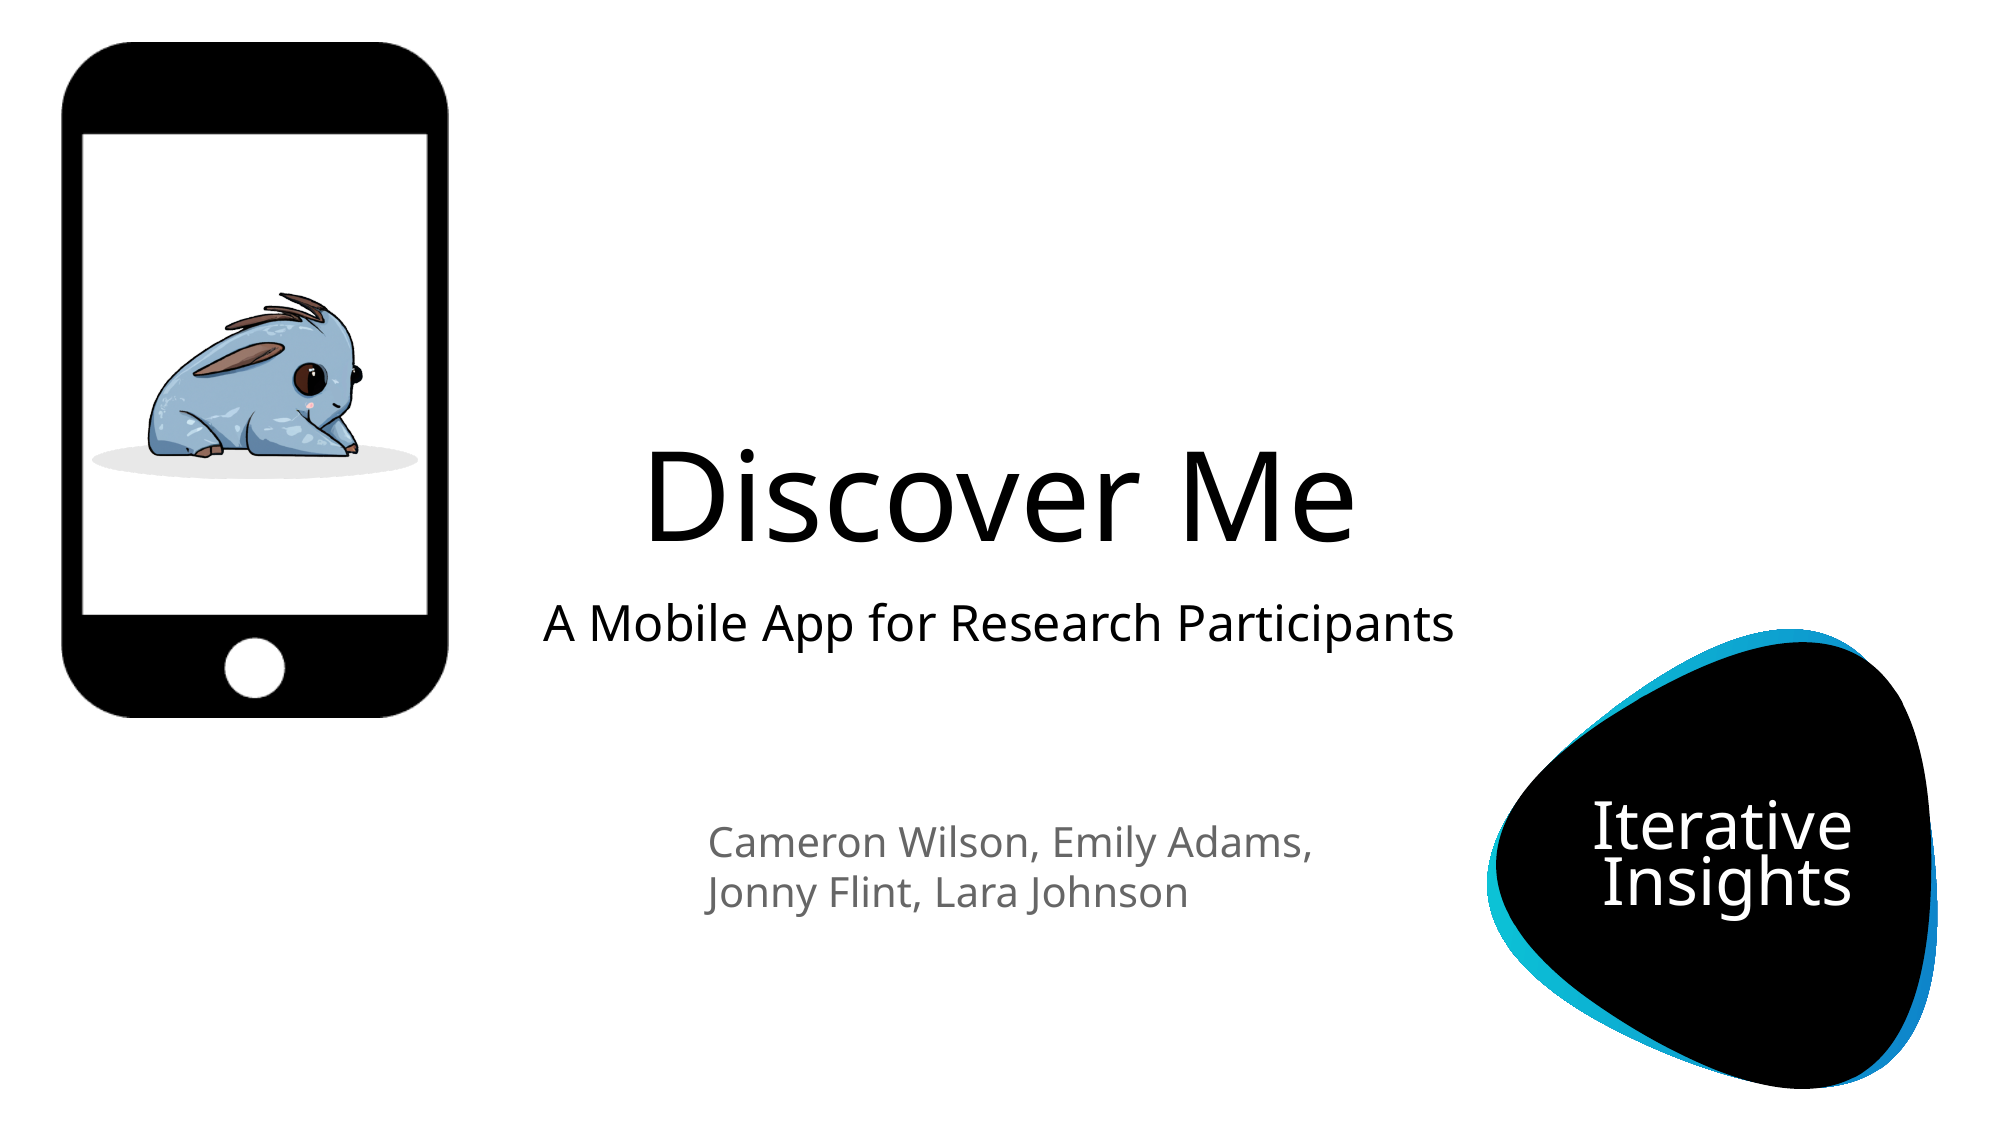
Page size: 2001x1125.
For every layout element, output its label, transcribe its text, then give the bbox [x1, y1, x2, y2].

title Discover Me [449, 184, 1750, 576]
subtitle A Mobile App for Research Participants [449, 590, 1750, 676]
text_box [1496, 642, 1932, 1089]
text_box [1487, 819, 1726, 1075]
text_box Iterative Insights [1581, 805, 1854, 918]
text_box [1560, 629, 1865, 753]
text_box Cameron Wilson, Emily Adams, Jonny Flint, Lara Johnson [692, 808, 1383, 924]
picture [60, 42, 449, 718]
text_box [1835, 829, 1938, 1086]
